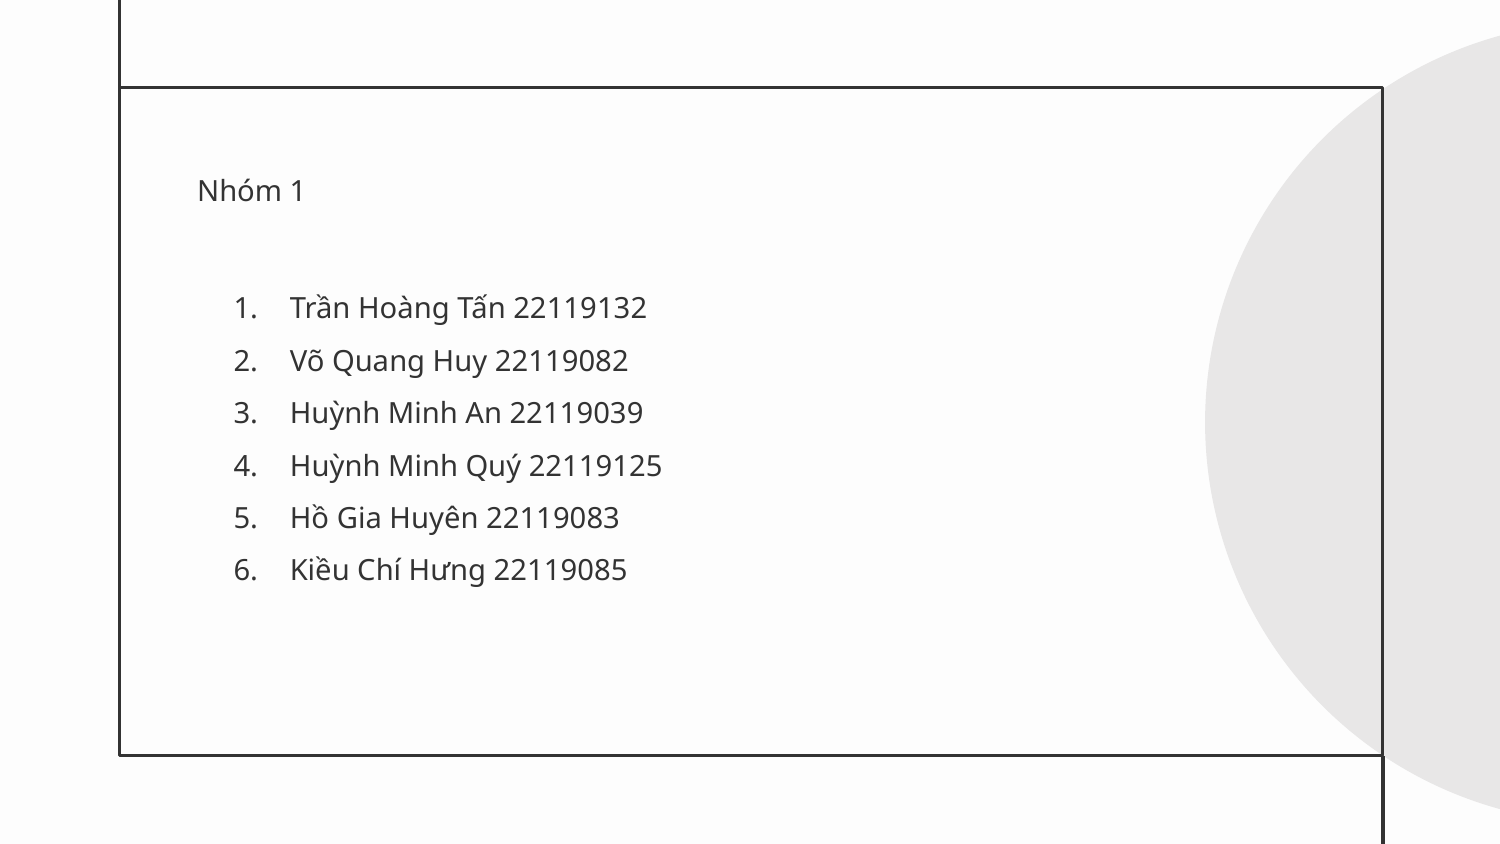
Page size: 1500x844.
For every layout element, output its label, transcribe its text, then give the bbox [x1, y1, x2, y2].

text_box Trần Hoàng Tấn 22119132 Võ Quang Huy 22119082 Huỳnh Minh An 22119039 Huỳnh Minh Quý 22119125 Hồ Gia Huyên 22119083 Kiều Chí Hưng 22119085 [218, 257, 862, 687]
subtitle Nhóm 1 [182, 157, 1150, 236]
